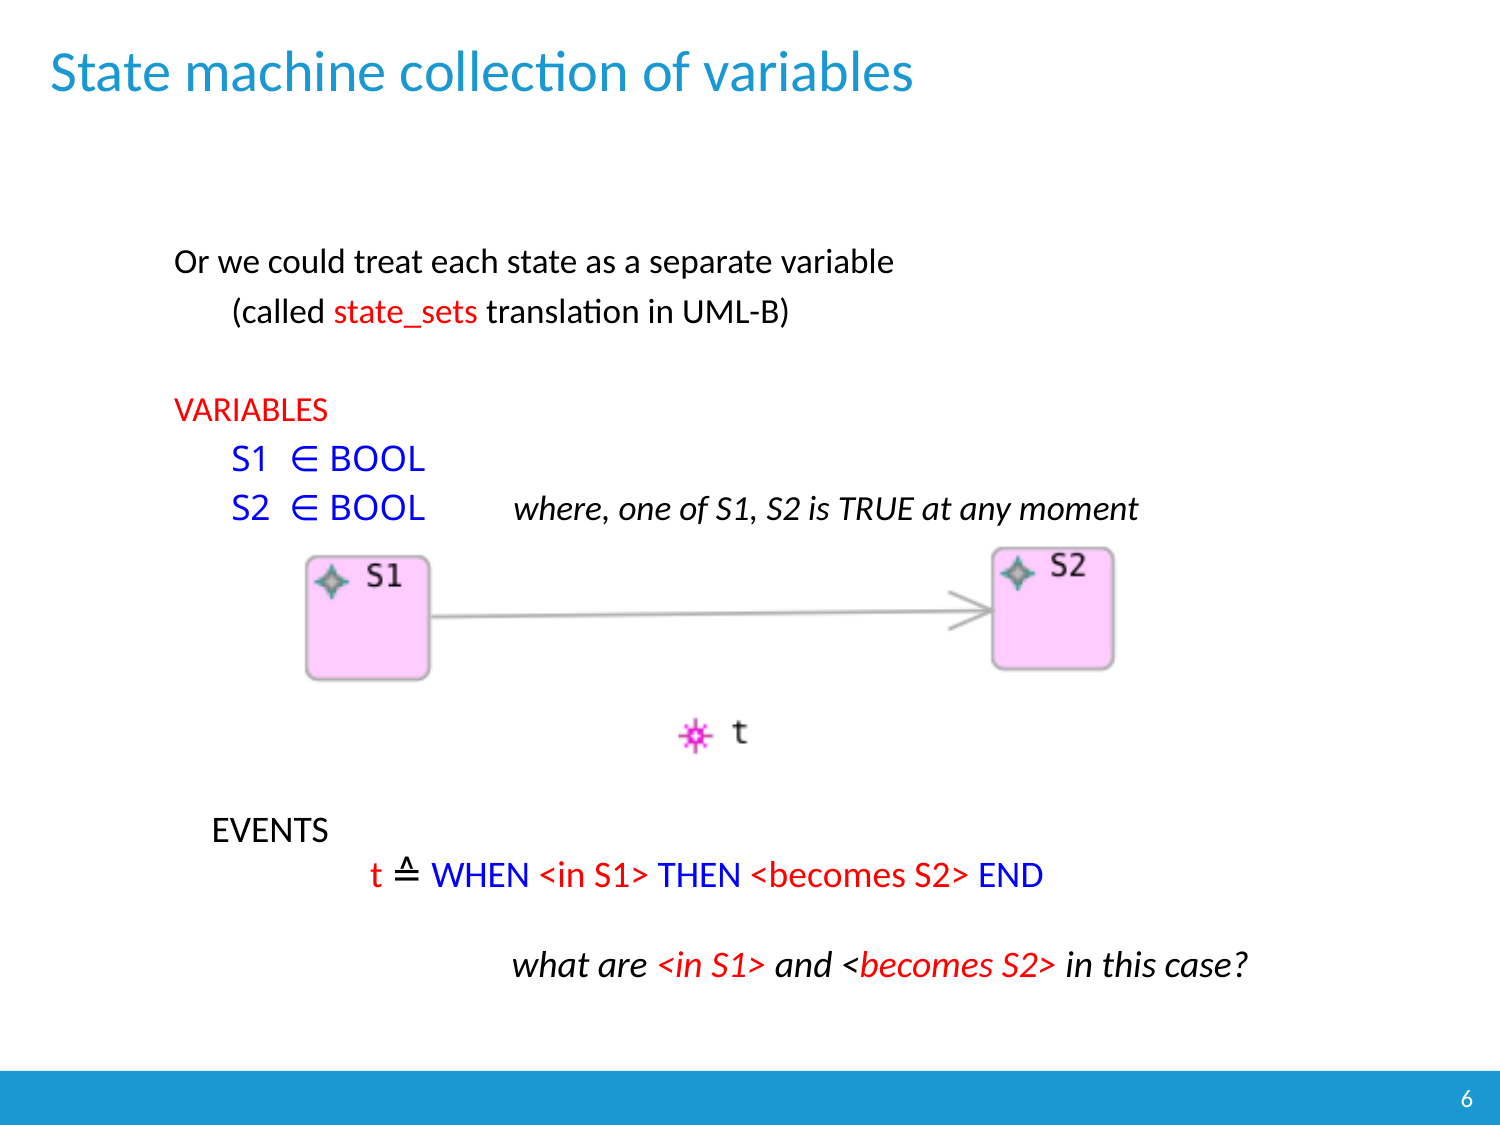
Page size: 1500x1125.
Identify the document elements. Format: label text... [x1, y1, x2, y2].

title State machine collection of variables [35, 0, 1350, 136]
text_box EVENTS t ≙ WHEN <in S1> THEN <becomes S2> END what are <in S1> and <becomes S2> in this case? [196, 797, 1265, 1038]
list Or we could treat each state as a separate variable (called state_sets translation in UML-B) VARIABLES S1 ∈ BOOL S2 ∈ BOOL where, one of S1, S2 is TRUE at any moment [159, 231, 1425, 540]
picture [289, 539, 1169, 771]
